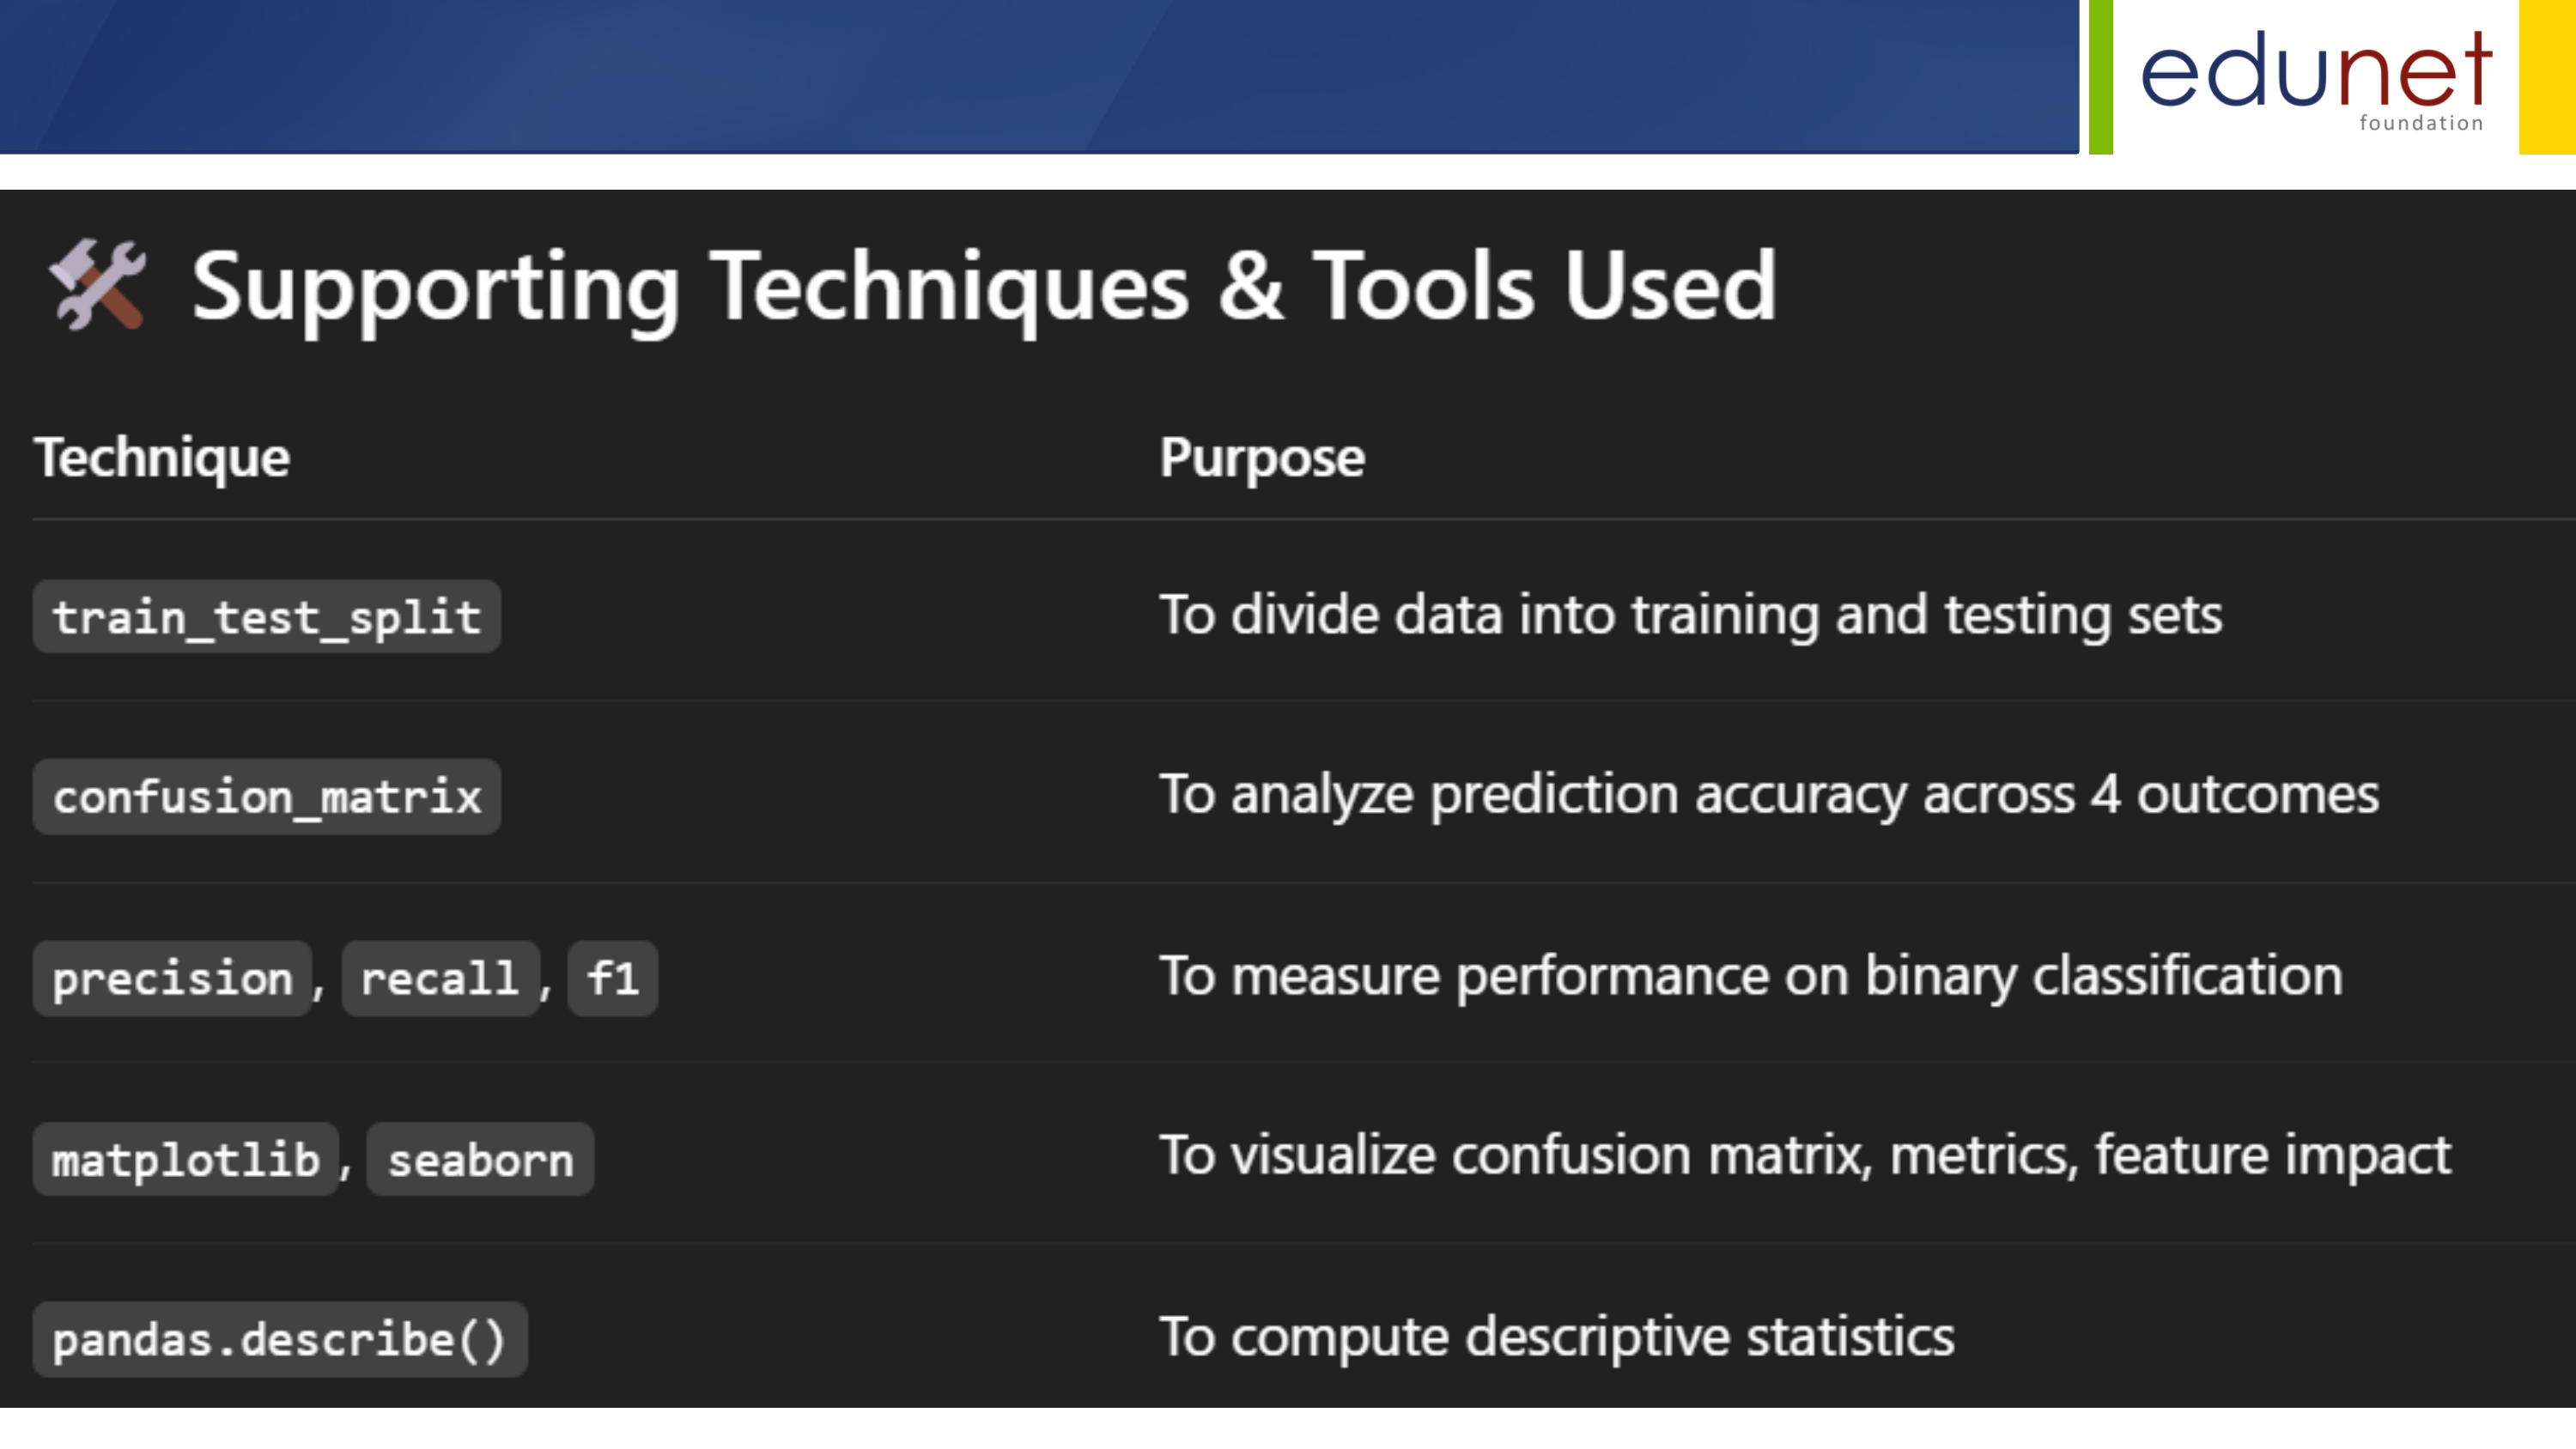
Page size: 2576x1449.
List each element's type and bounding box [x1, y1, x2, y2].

text_box [0, 190, 2576, 1408]
text_box [2128, 15, 2509, 138]
text_box [0, 0, 2080, 151]
text_box [2089, 0, 2114, 155]
text_box [2519, 0, 2576, 155]
